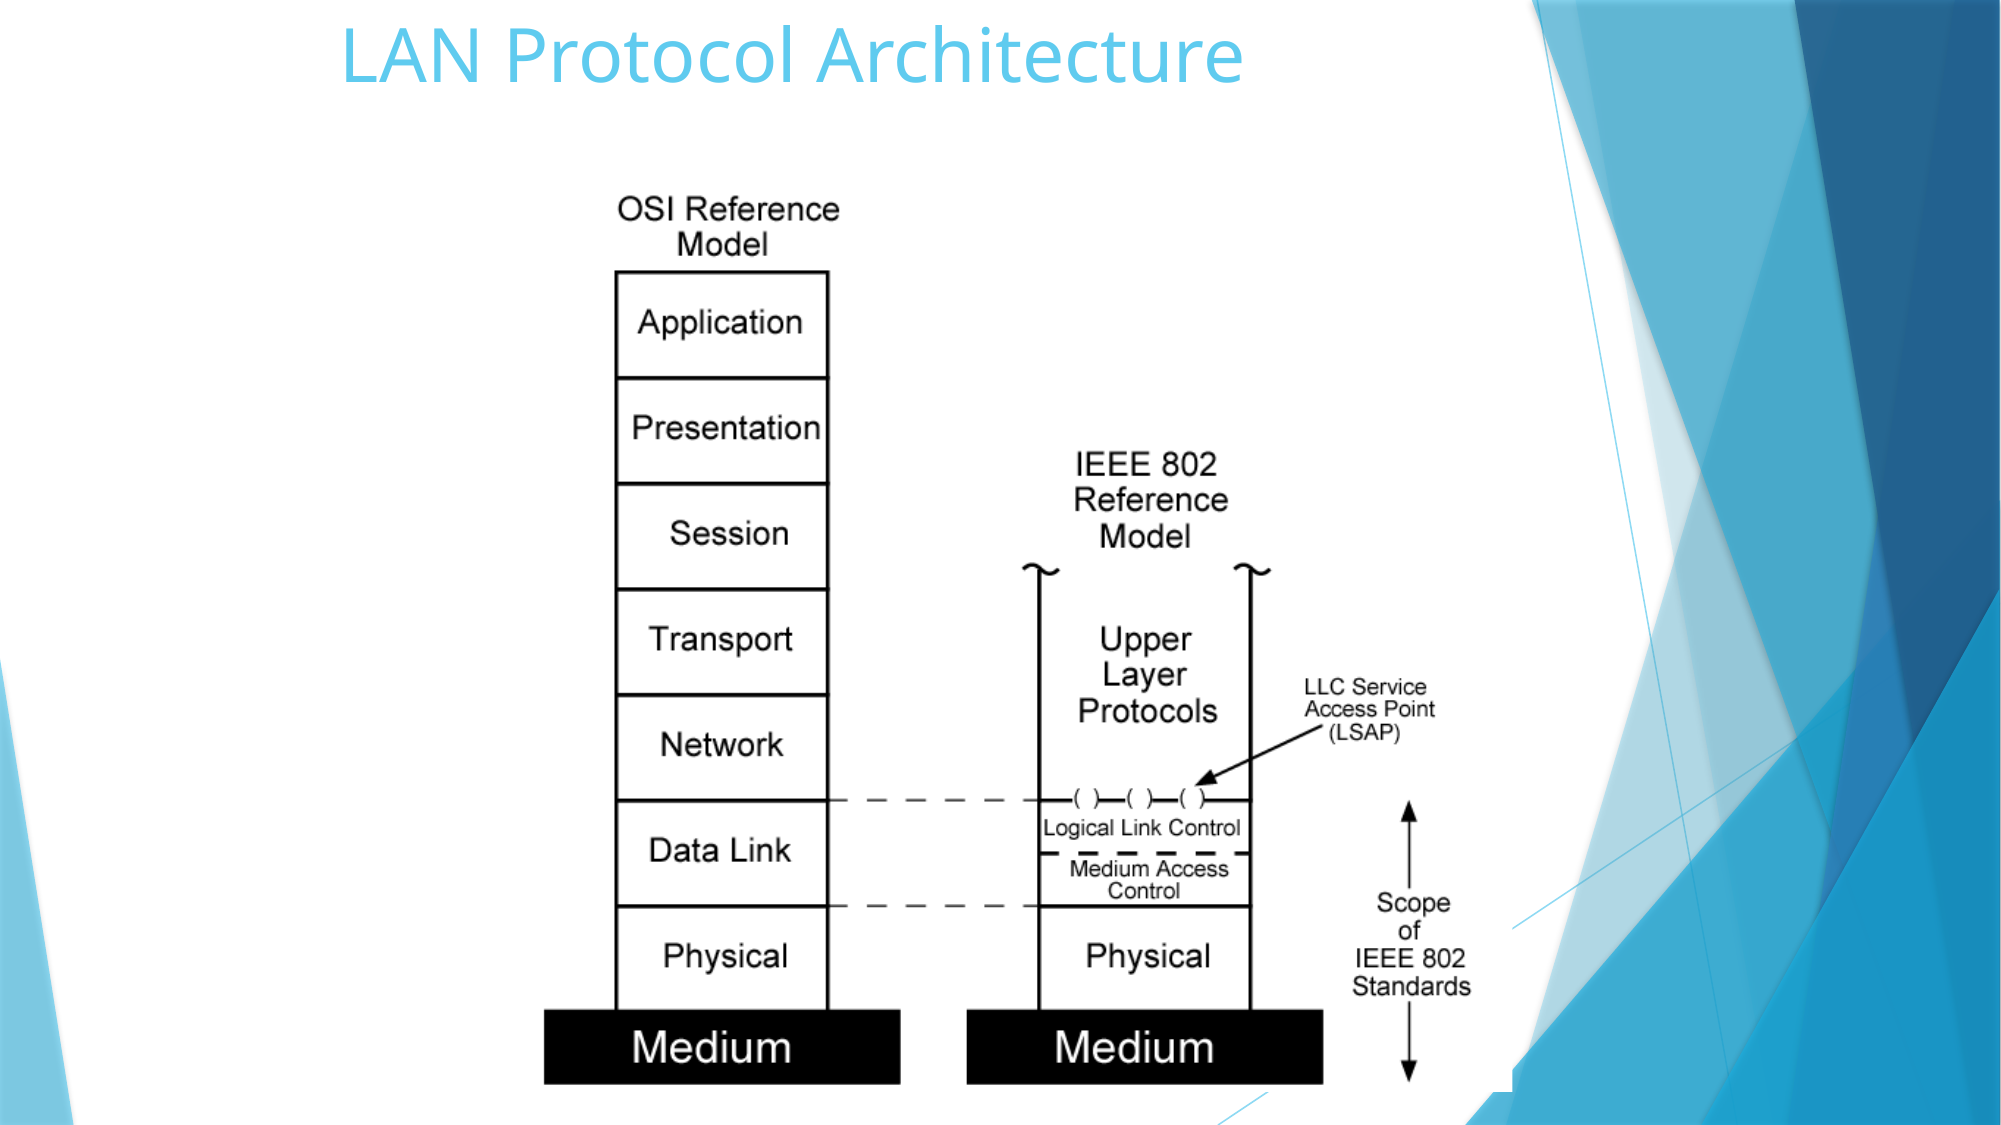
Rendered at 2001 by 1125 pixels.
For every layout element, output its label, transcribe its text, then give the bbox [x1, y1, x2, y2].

title LAN Protocol Architecture [324, 0, 1675, 187]
picture [511, 186, 1513, 1092]
